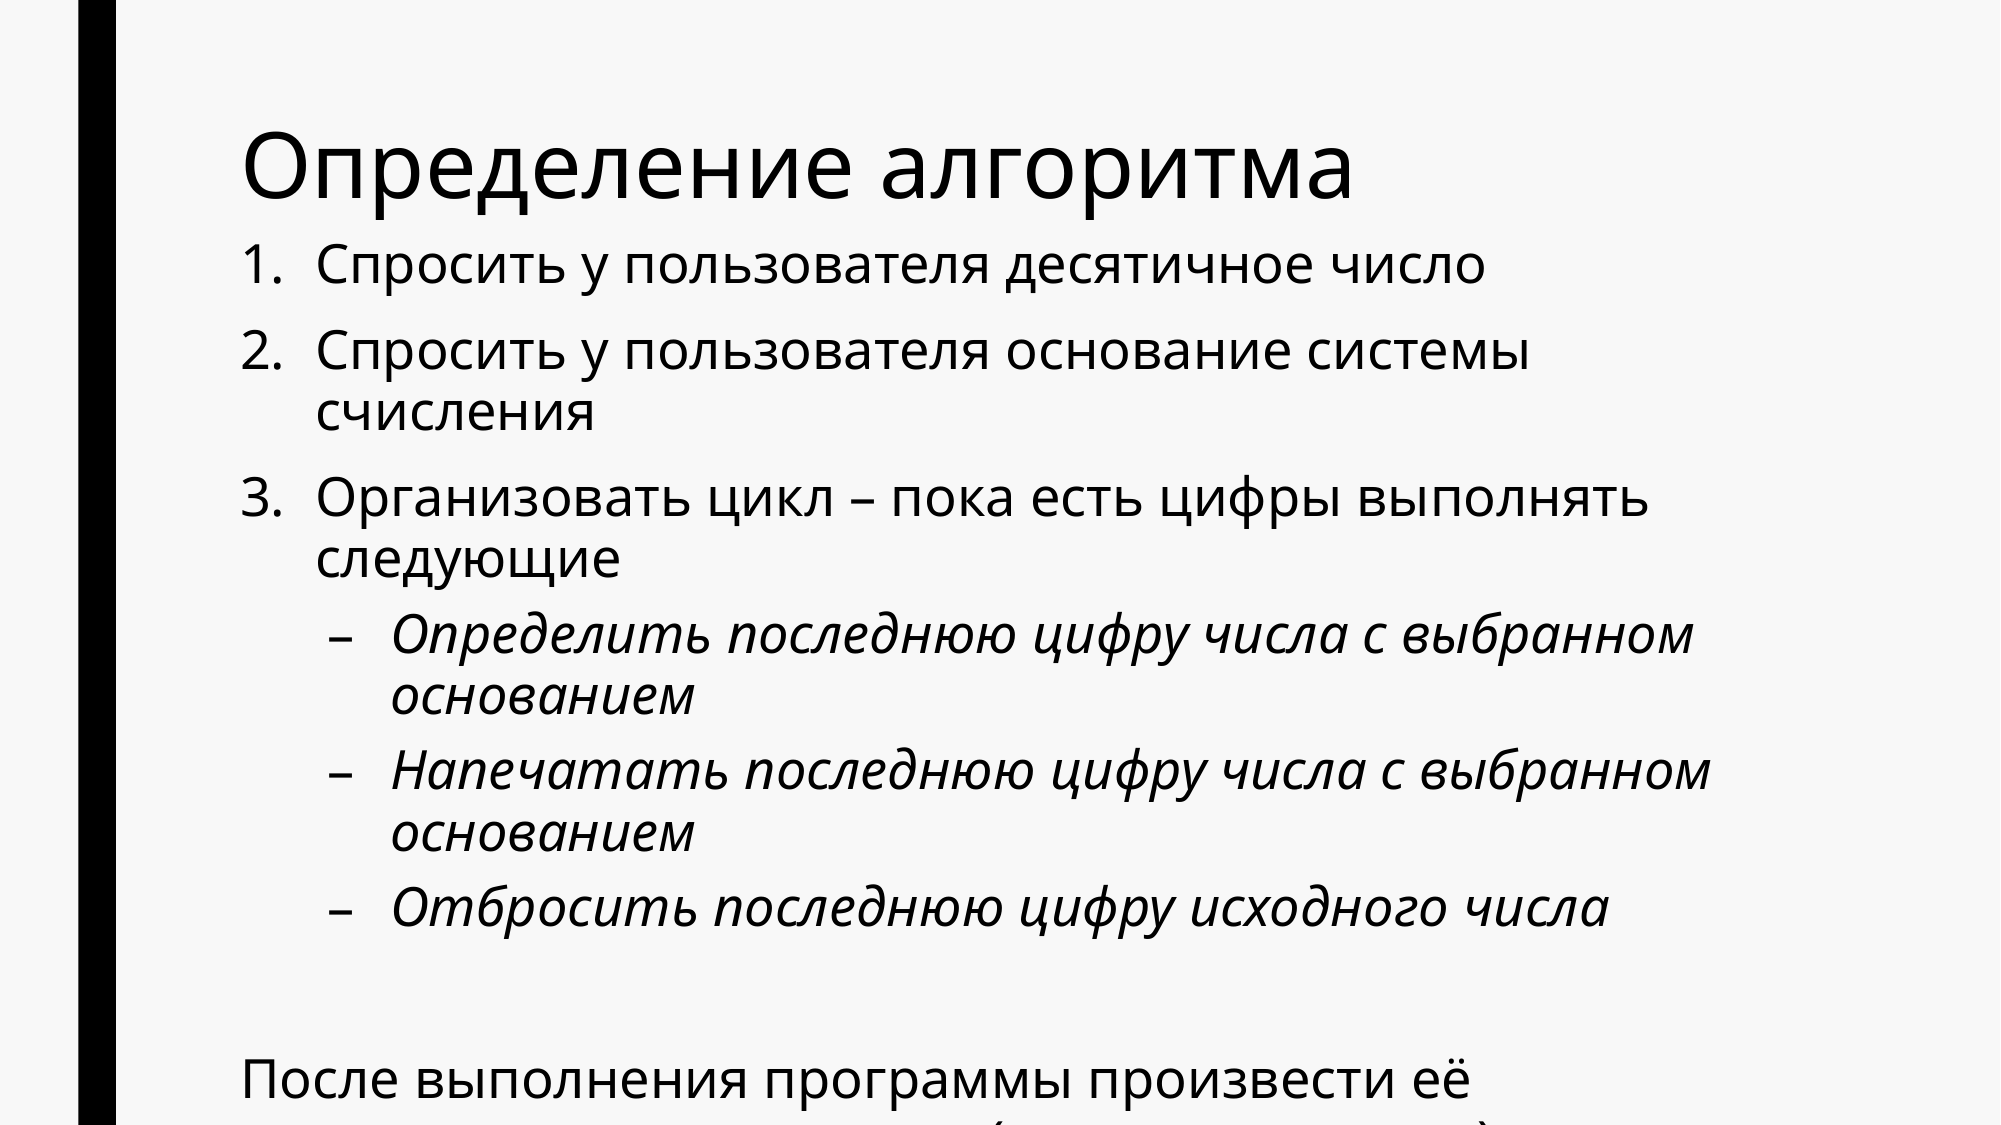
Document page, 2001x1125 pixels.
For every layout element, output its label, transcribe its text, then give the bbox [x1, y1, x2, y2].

title Определение алгоритма [225, 112, 1800, 227]
list Спросить у пользователя десятичное число Спросить у пользователя основание системы счисления Организовать цикл – пока есть цифры выполнять следующие Определить последнюю цифру числа с выбранном основанием Напечатать последнюю цифру числа с выбранном основанием Отбросить последнюю цифру исходного числа После выполнения программы произвести её улучшение и оптимизацию (при возможности) [225, 227, 1800, 1045]
